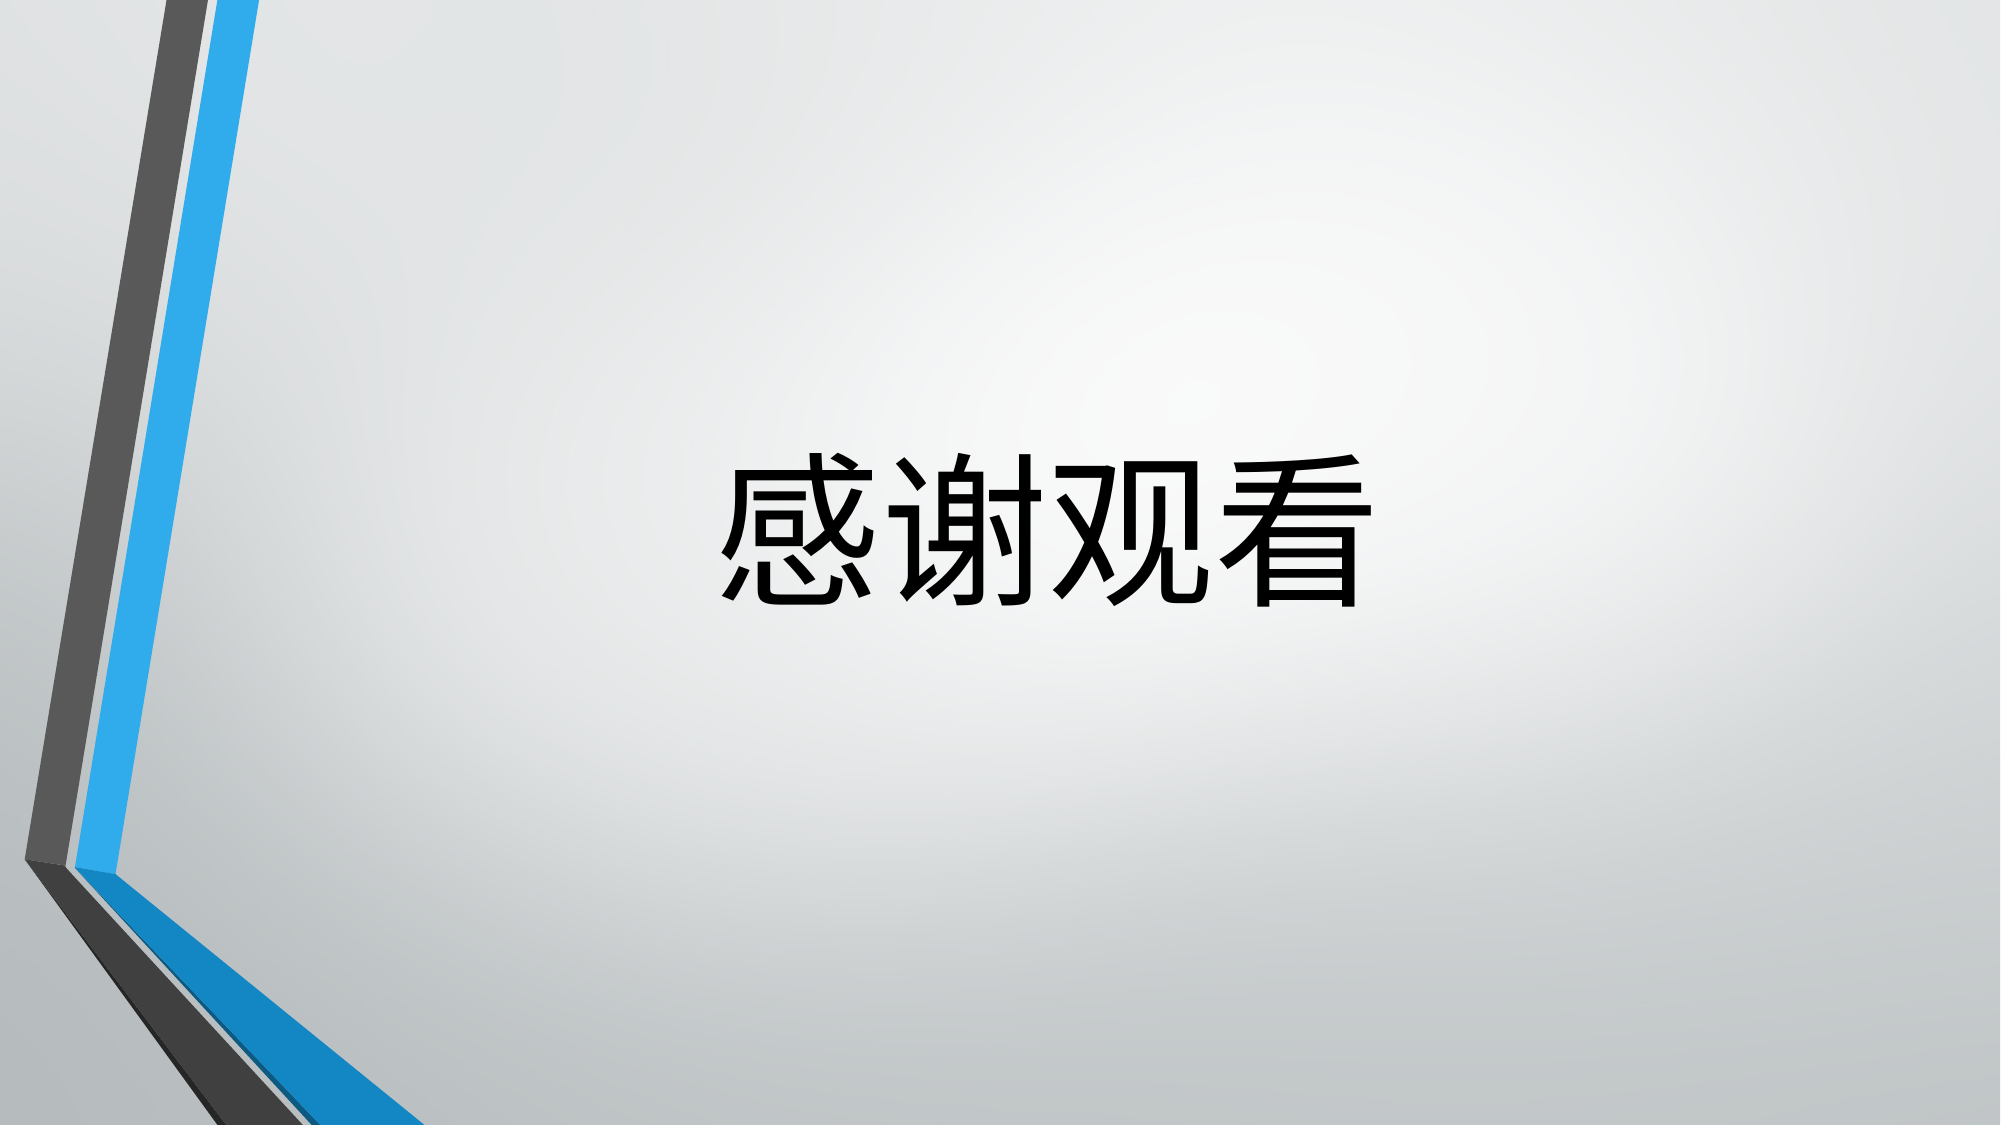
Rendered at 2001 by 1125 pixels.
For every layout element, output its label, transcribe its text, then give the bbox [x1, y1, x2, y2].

text_box 感谢观看 [699, 419, 1769, 635]
